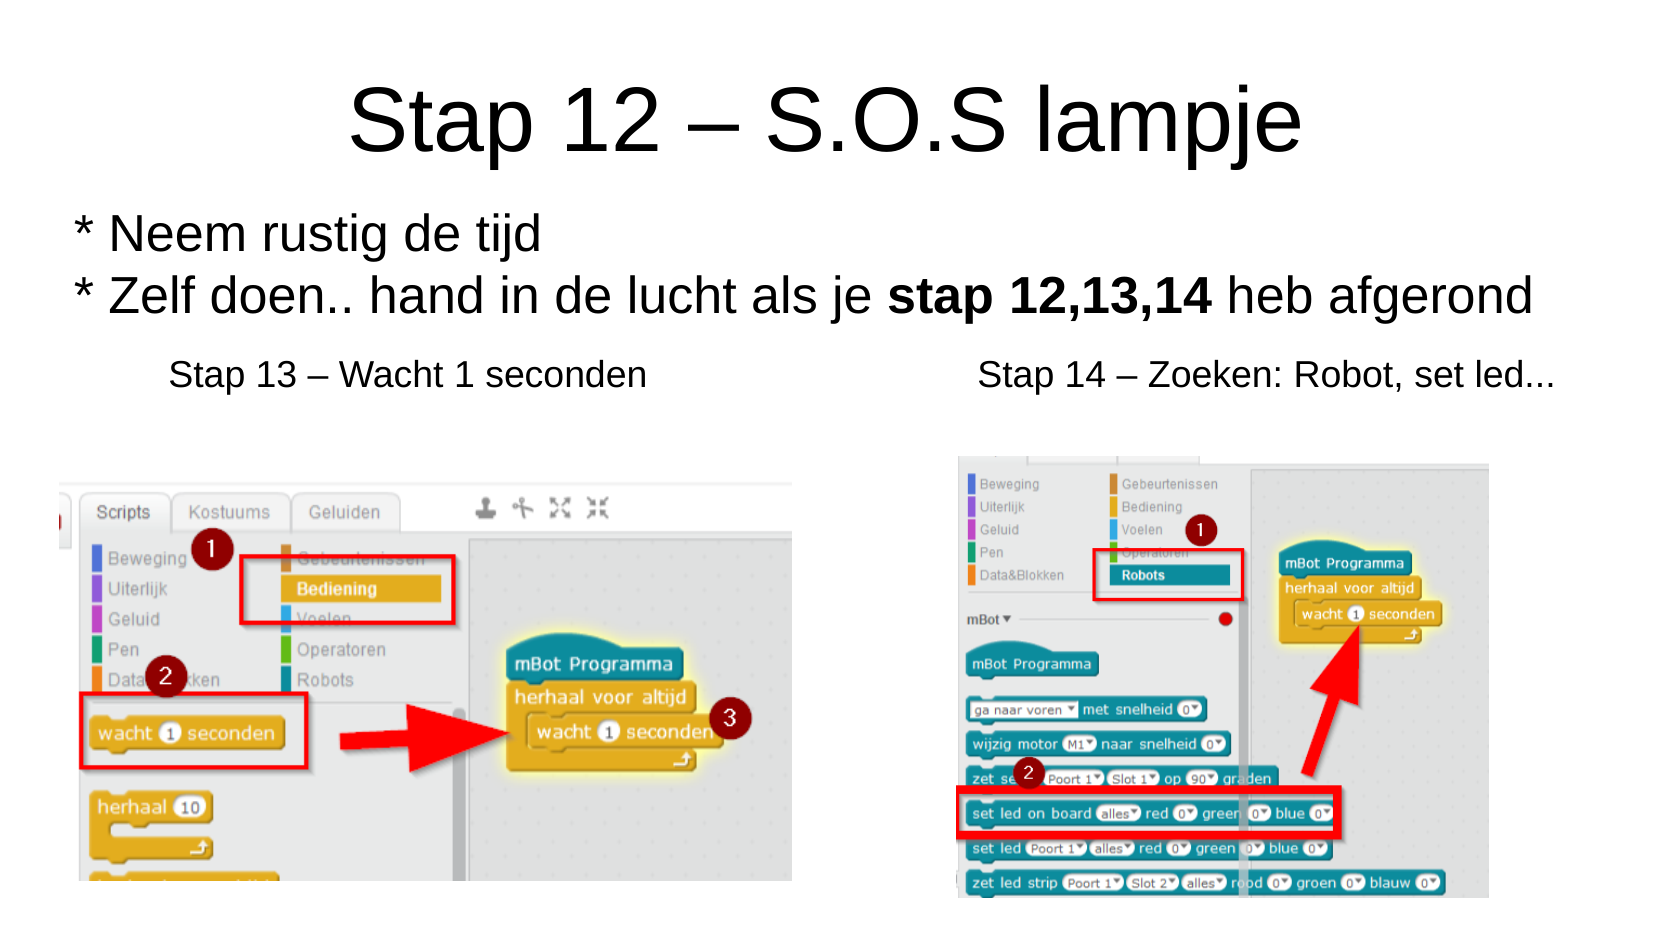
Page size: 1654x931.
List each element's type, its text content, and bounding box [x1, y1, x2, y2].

picture [956, 456, 1489, 898]
text_box Stap 13 – Wacht 1 seconden [153, 342, 721, 403]
text_box Stap 14 – Zoeken: Robot, set led... [962, 342, 1618, 403]
text_box [82, 332, 1583, 437]
text_box Stap 12 – S.O.S lampje [82, 37, 1571, 192]
text_box * Neem rustig de tijd * Zelf doen.. hand in de lucht als je stap 12,13,14 heb afgerond [58, 192, 1607, 332]
picture [58, 472, 792, 881]
